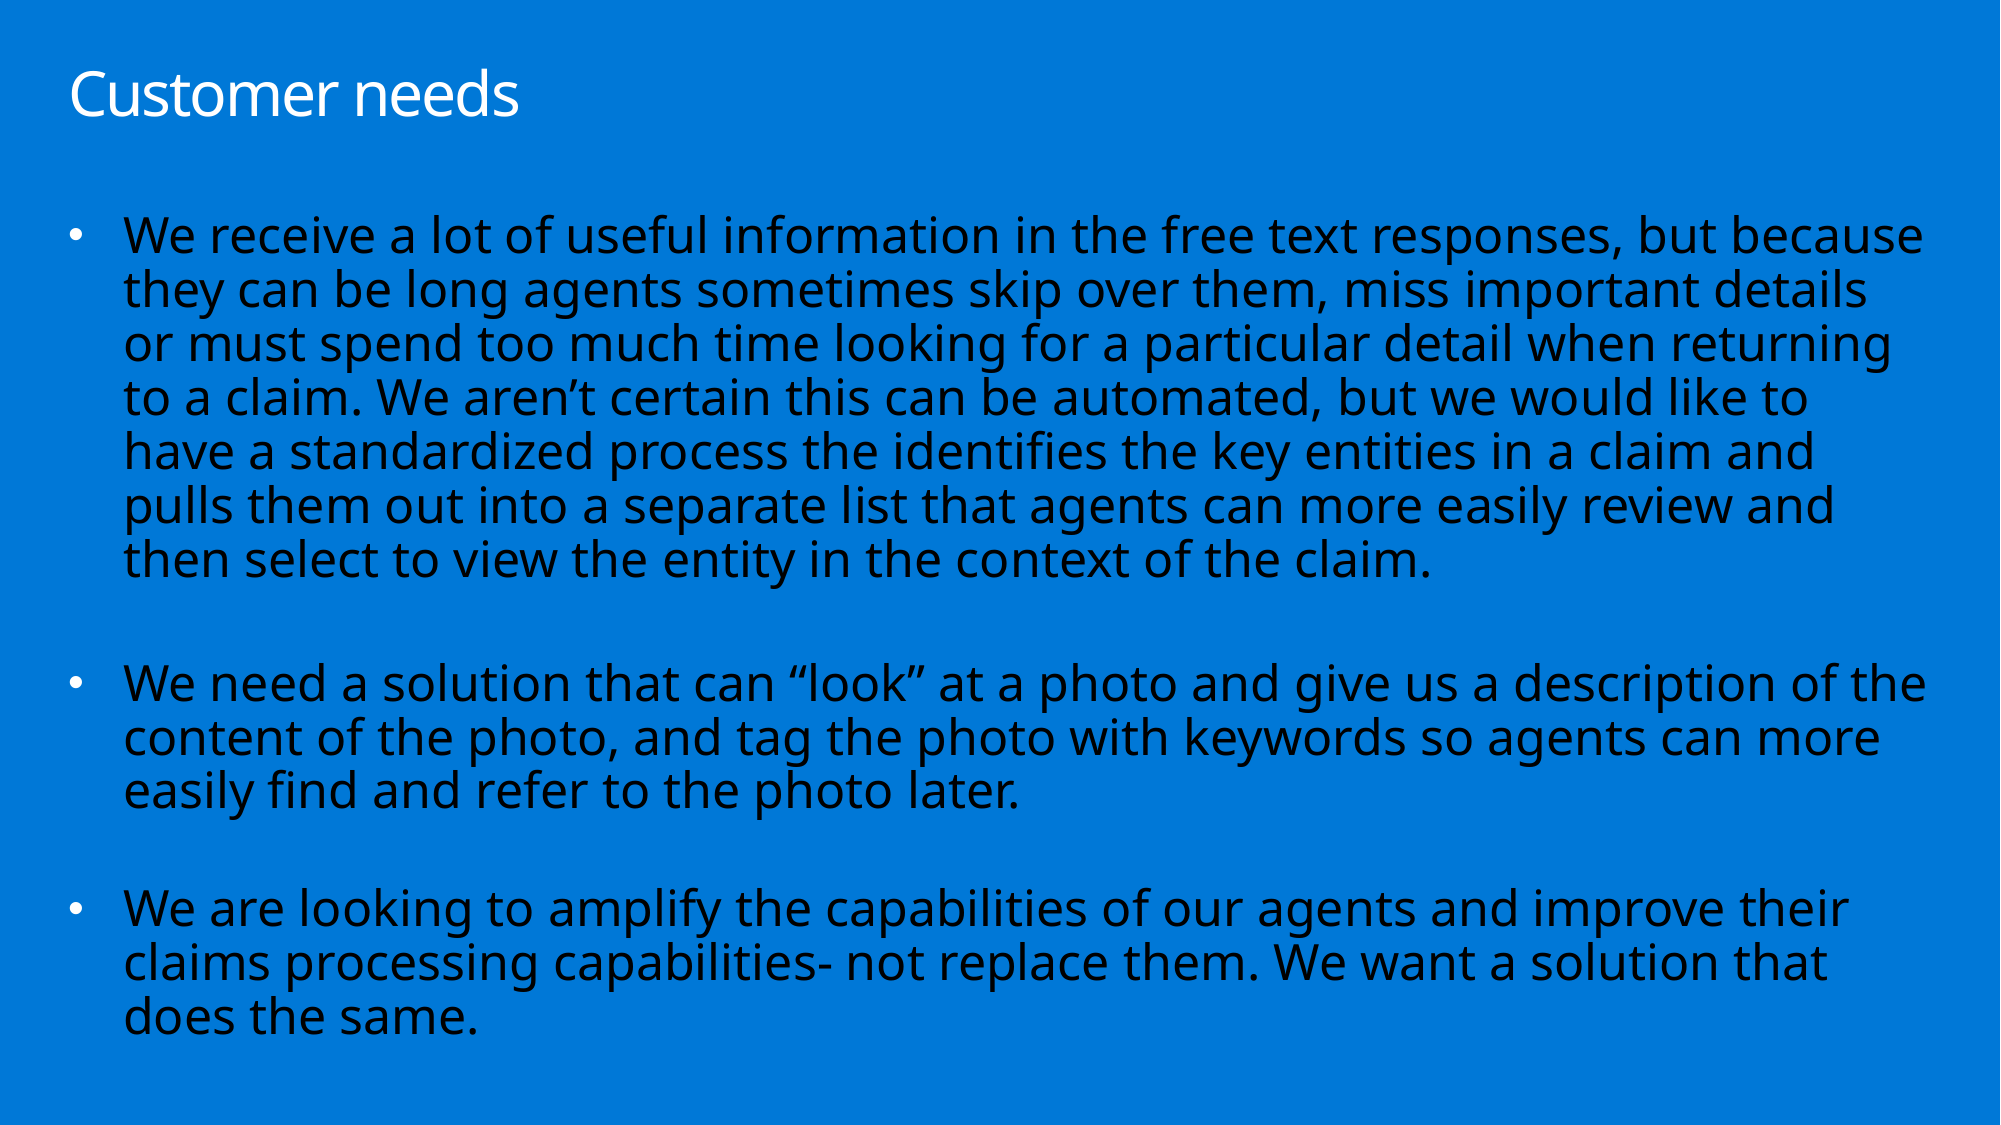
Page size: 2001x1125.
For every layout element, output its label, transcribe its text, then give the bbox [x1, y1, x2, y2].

list We receive a lot of useful information in the free text responses, but because they can be long agents sometimes skip over them, miss important details or must spend too much time looking for a particular detail when returning to a claim. We aren’t certain this can be automated, but we would like to have a standardized process the identifies the key entities in a claim and pulls them out into a separate list that agents can more easily review and then select to view the entity in the context of the claim. We need a solution that can “look” at a photo and give us a description of the content of the photo, and tag the photo with keywords so agents can more easily find and refer to the photo later. We are looking to amplify the capabilities of our agents and improve their claims processing capabilities- not replace them. We want a solution that does the same. [44, 195, 1956, 532]
title Customer needs [44, 47, 1957, 196]
